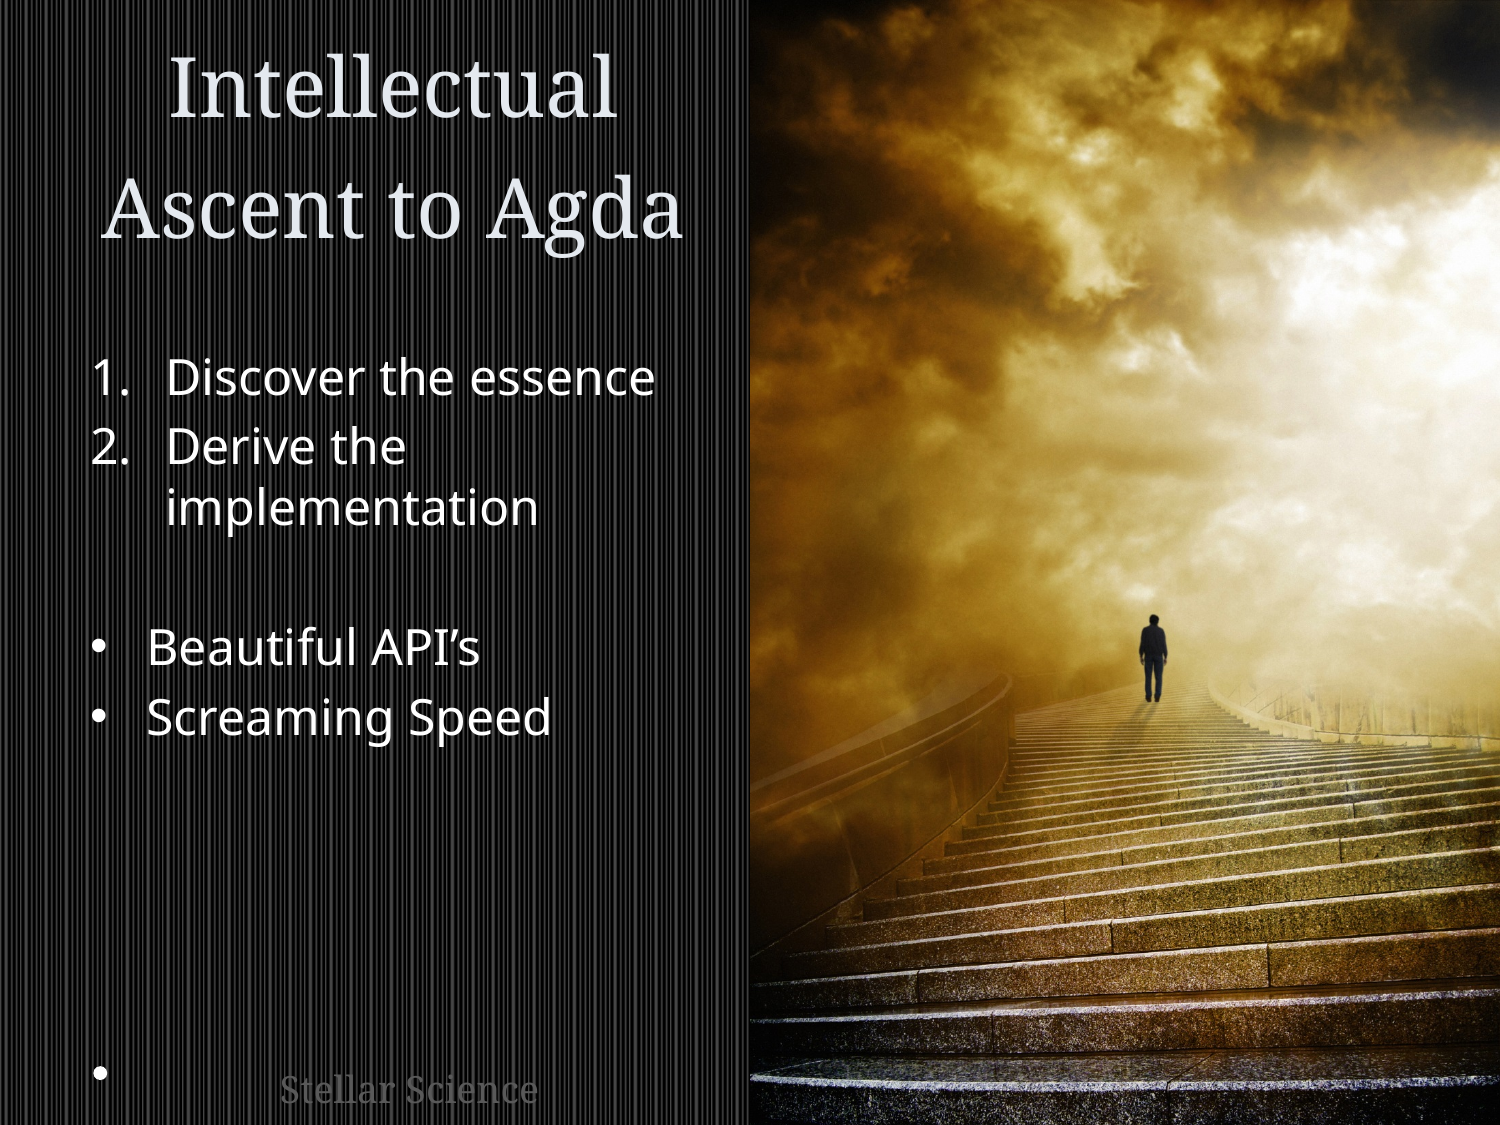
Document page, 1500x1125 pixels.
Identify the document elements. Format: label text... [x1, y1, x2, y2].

list Discover the essence Derive the implementation Beautiful API’s Screaming Speed [75, 337, 725, 1005]
title The Intellectual Ascent to Agda [75, 0, 713, 263]
text_box Stellar Science [265, 1058, 555, 1119]
picture [749, 0, 1500, 1125]
